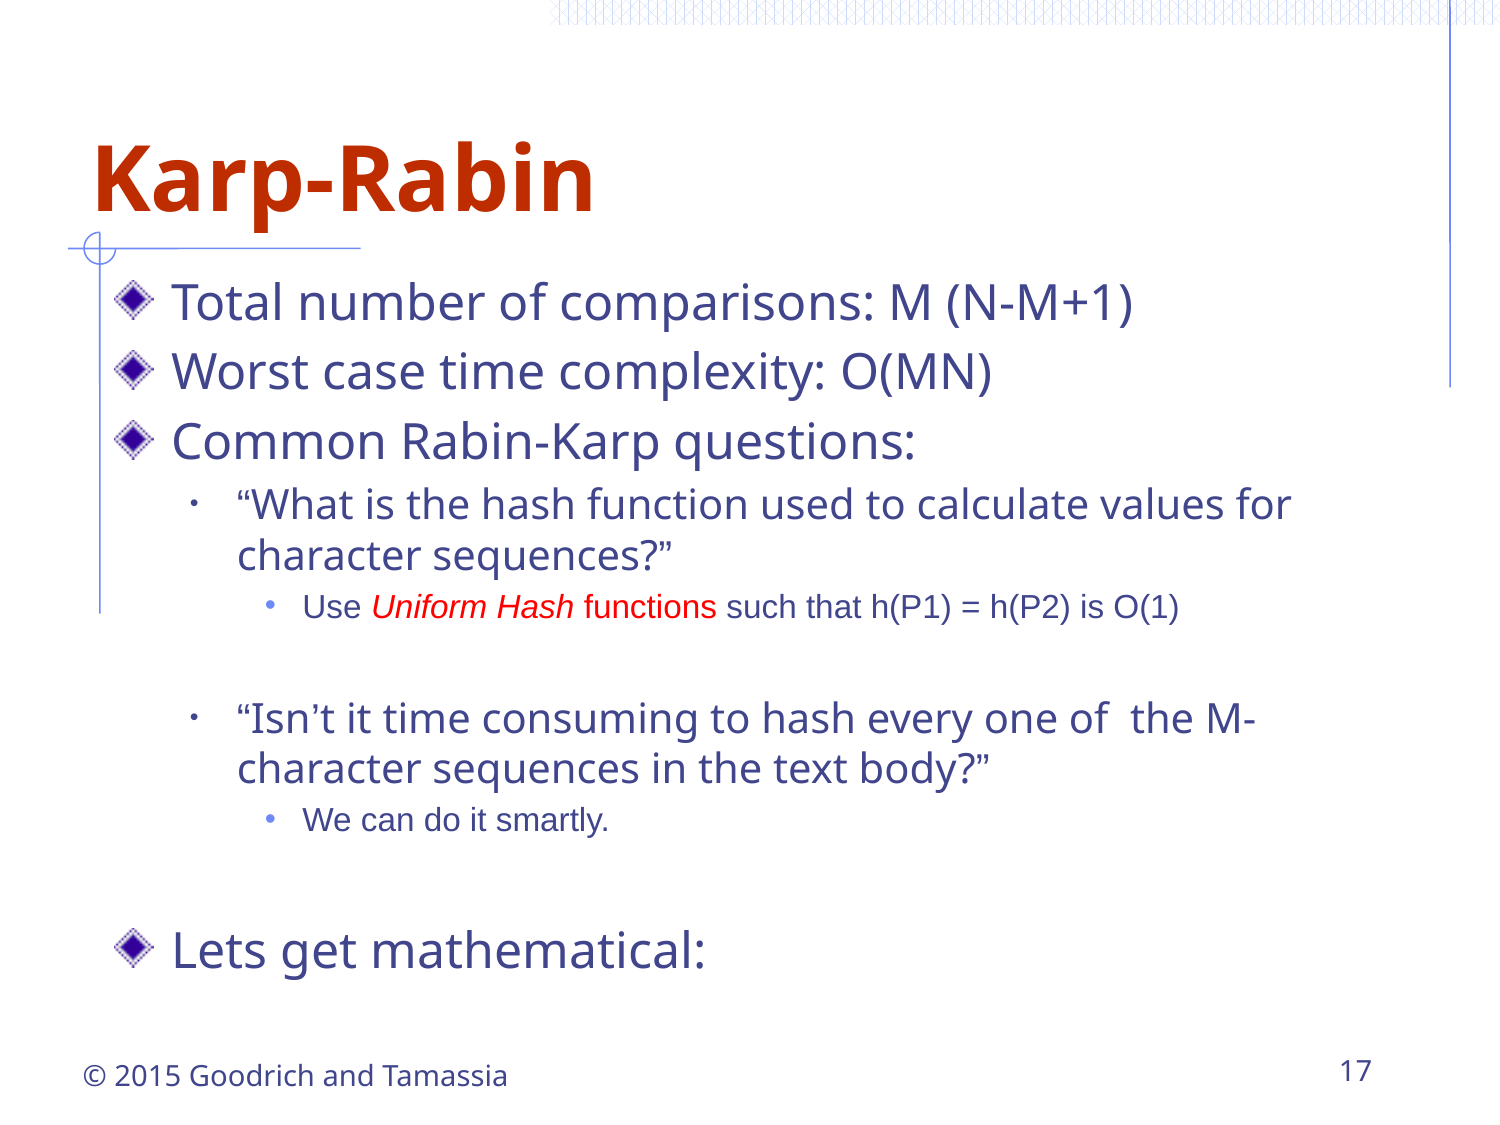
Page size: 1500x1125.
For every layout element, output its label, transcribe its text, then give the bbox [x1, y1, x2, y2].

list Total number of comparisons: M (N-M+1) Worst case time complexity: O(MN) Common Rabin-Karp questions: “What is the hash function used to calculate values for character sequences?” Use Uniform Hash functions such that h(P1) = h(P2) is O(1) “Isn’t it time consuming to hash every one of the M-character sequences in the text body?” We can do it smartly. Lets get mathematical: [99, 262, 1425, 850]
picture [114, 420, 154, 460]
title Karp-Rabin [75, 50, 1350, 238]
picture [114, 350, 154, 390]
picture [114, 928, 154, 968]
picture [114, 280, 154, 320]
slide_number 17 [1074, 1024, 1388, 1101]
